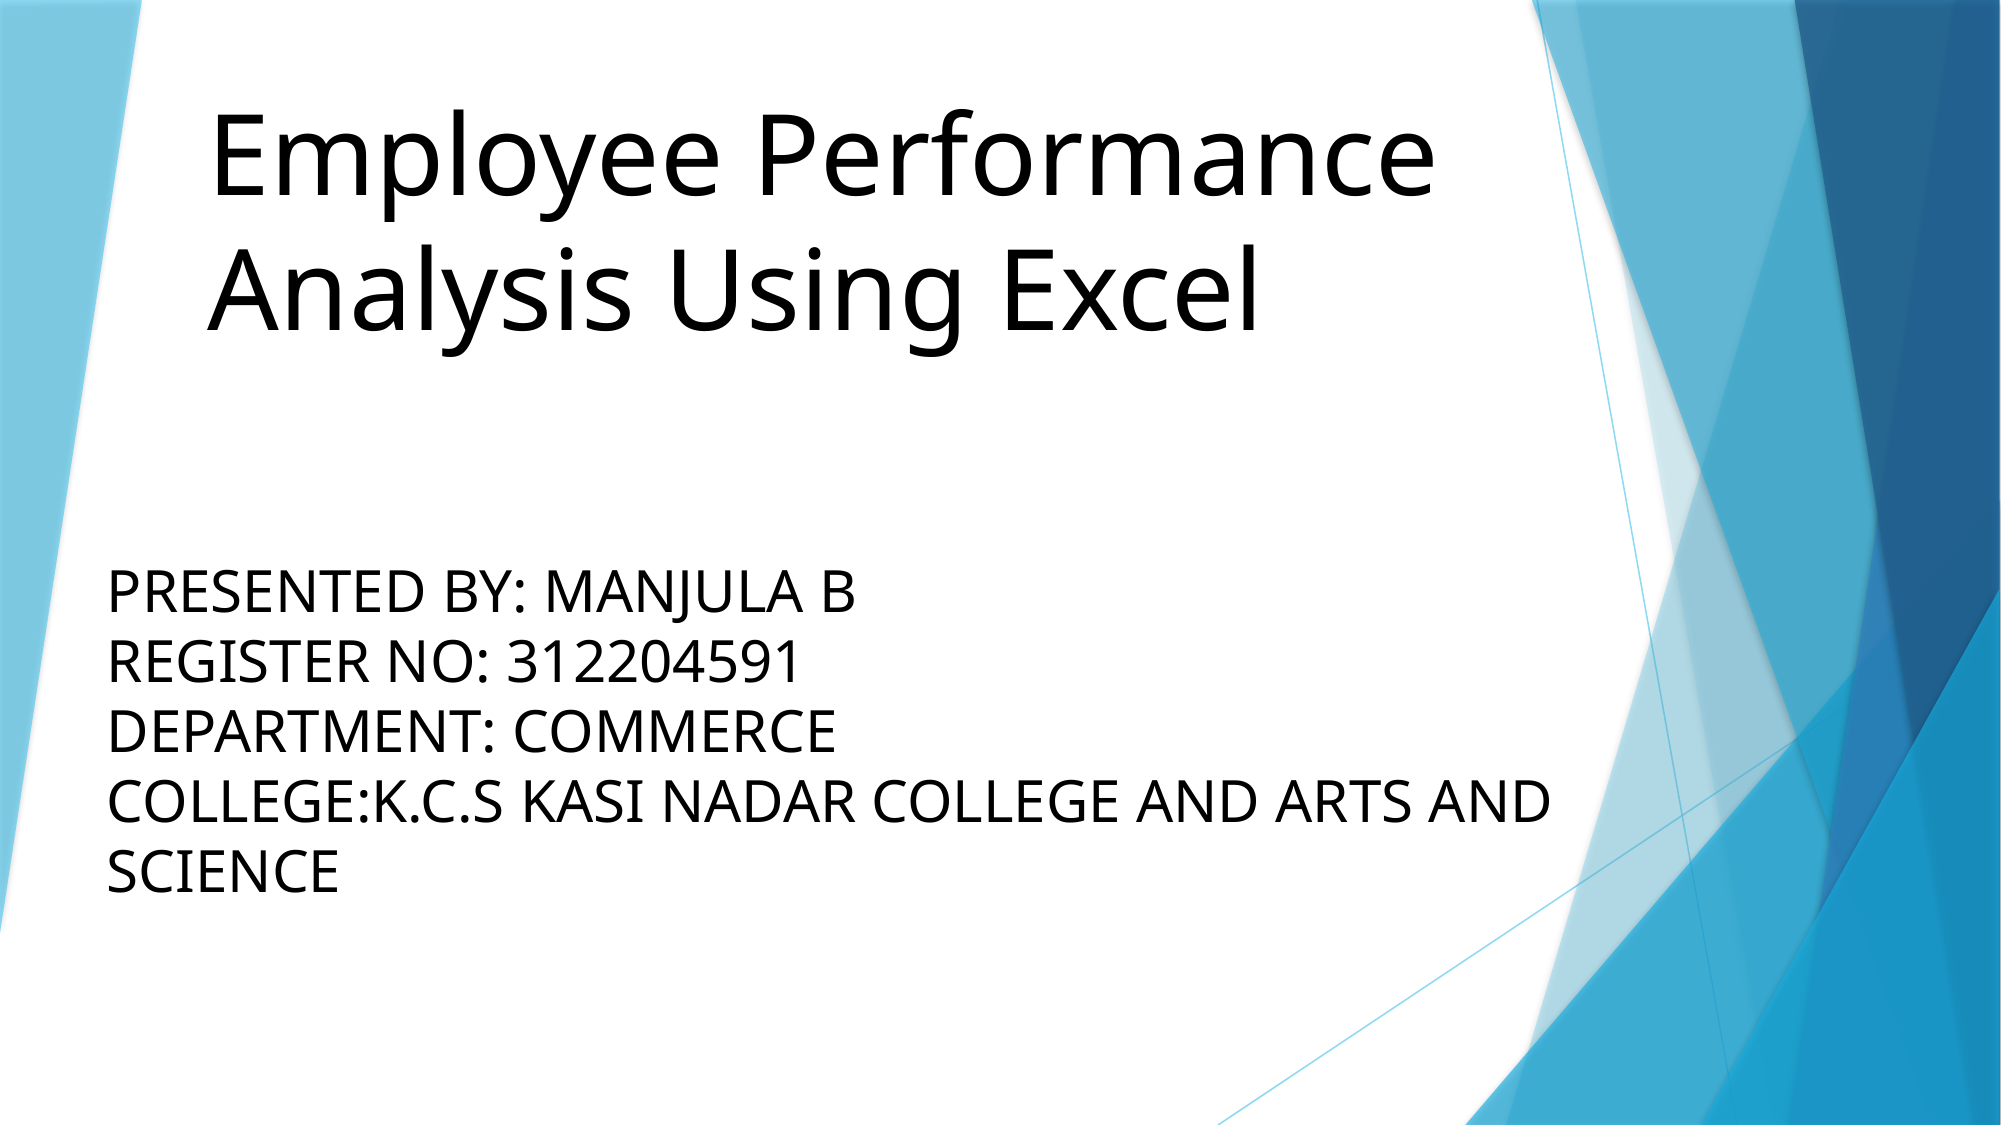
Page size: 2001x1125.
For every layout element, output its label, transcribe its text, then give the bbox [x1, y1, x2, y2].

title Employee Performance Analysis Using Excel [192, 90, 1467, 361]
text_box PRESENTED BY: MANJULA B REGISTER NO: 312204591 DEPARTMENT: COMMERCE COLLEGE:K.C.S KASI NADAR COLLEGE AND ARTS AND SCIENCE [92, 546, 1616, 912]
